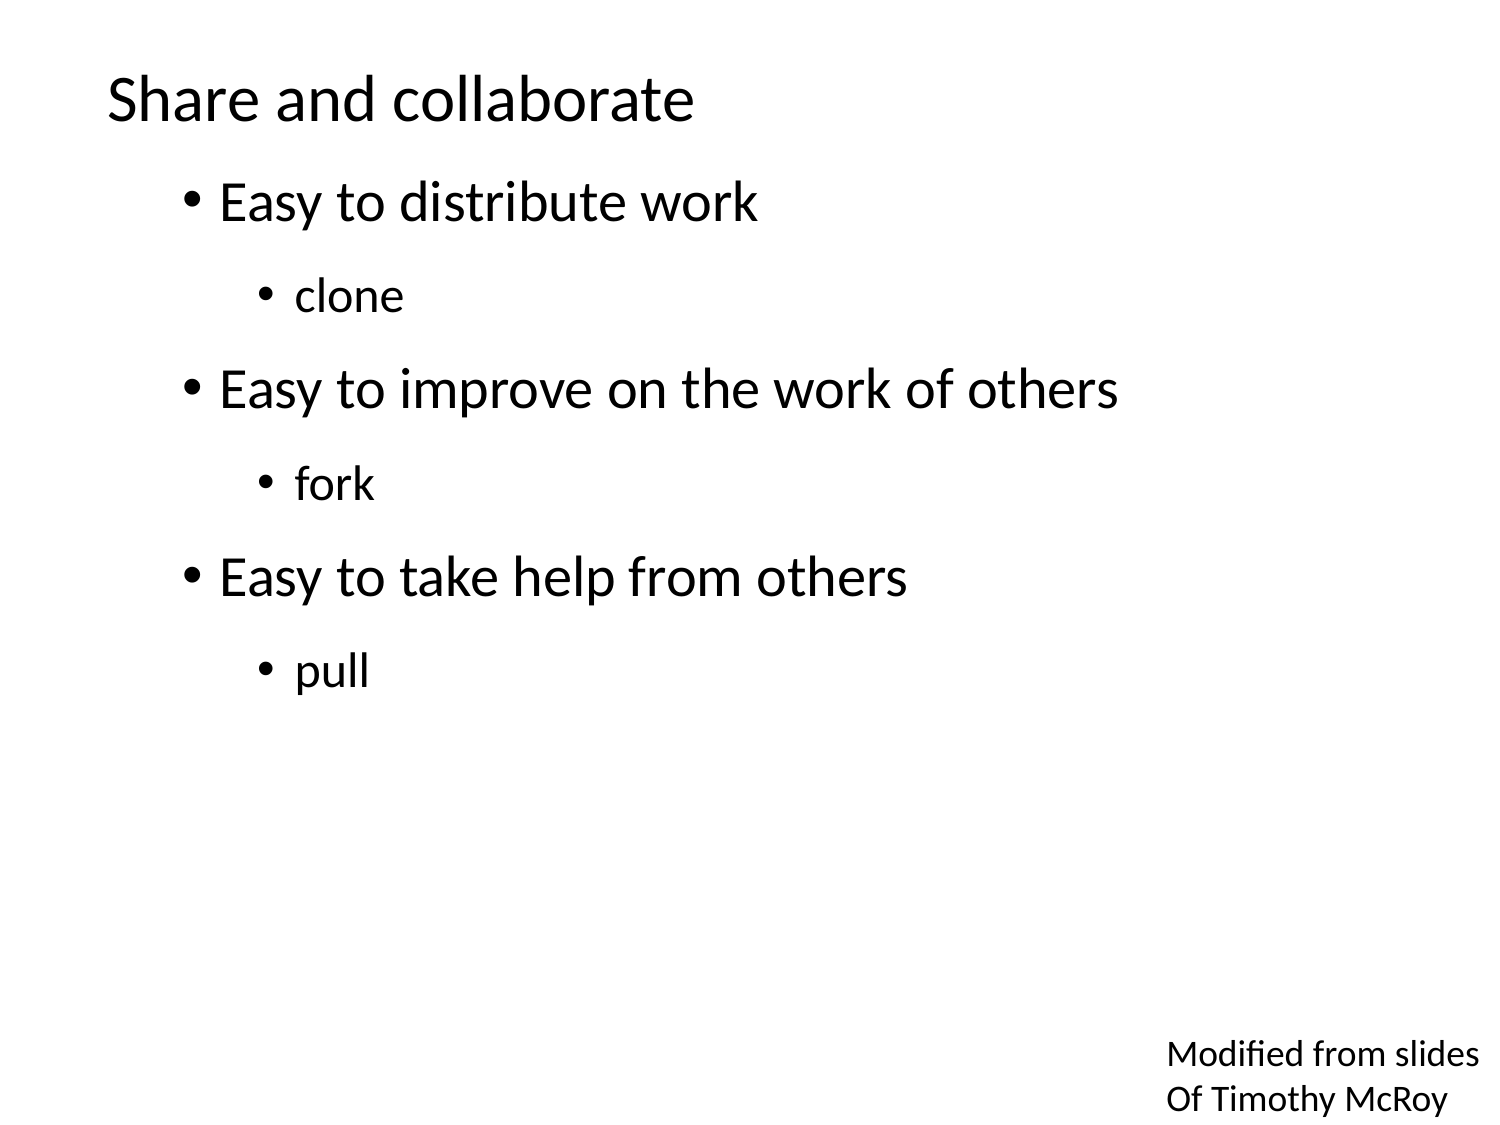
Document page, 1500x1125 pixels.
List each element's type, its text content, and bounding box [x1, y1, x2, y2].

list Share and collaborate Easy to distribute work clone Easy to improve on the work of others fork Easy to take help from others pull [92, 56, 1386, 770]
text_box Modified from slides Of Timothy McRoy [1151, 1021, 1500, 1125]
